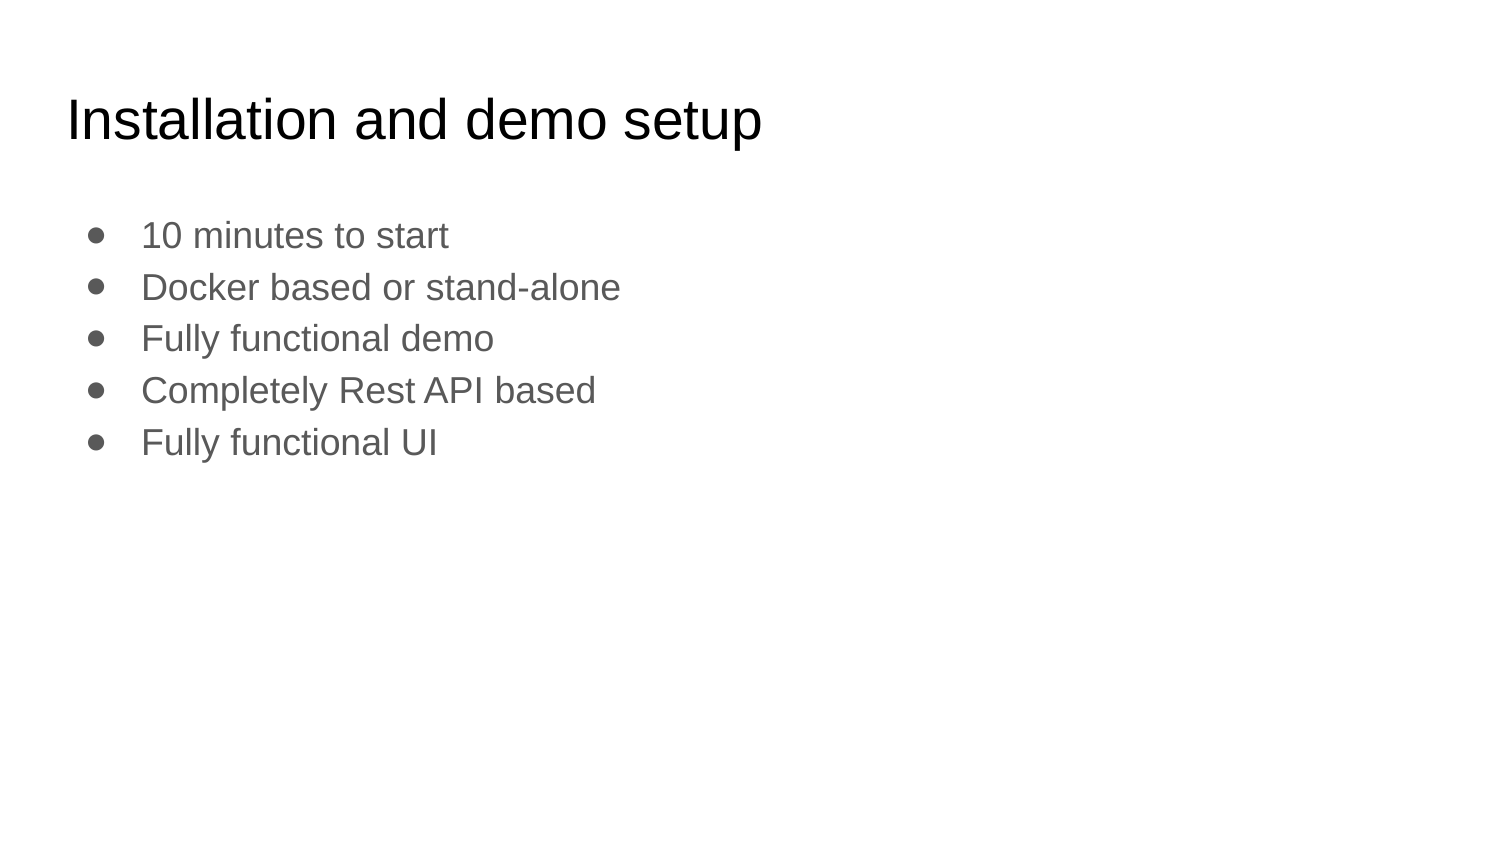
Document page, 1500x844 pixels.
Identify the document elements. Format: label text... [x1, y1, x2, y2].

title Installation and demo setup [51, 72, 1449, 167]
list 10 minutes to start Docker based or stand-alone Fully functional demo Completely Rest API based Fully functional UI [51, 189, 1449, 750]
